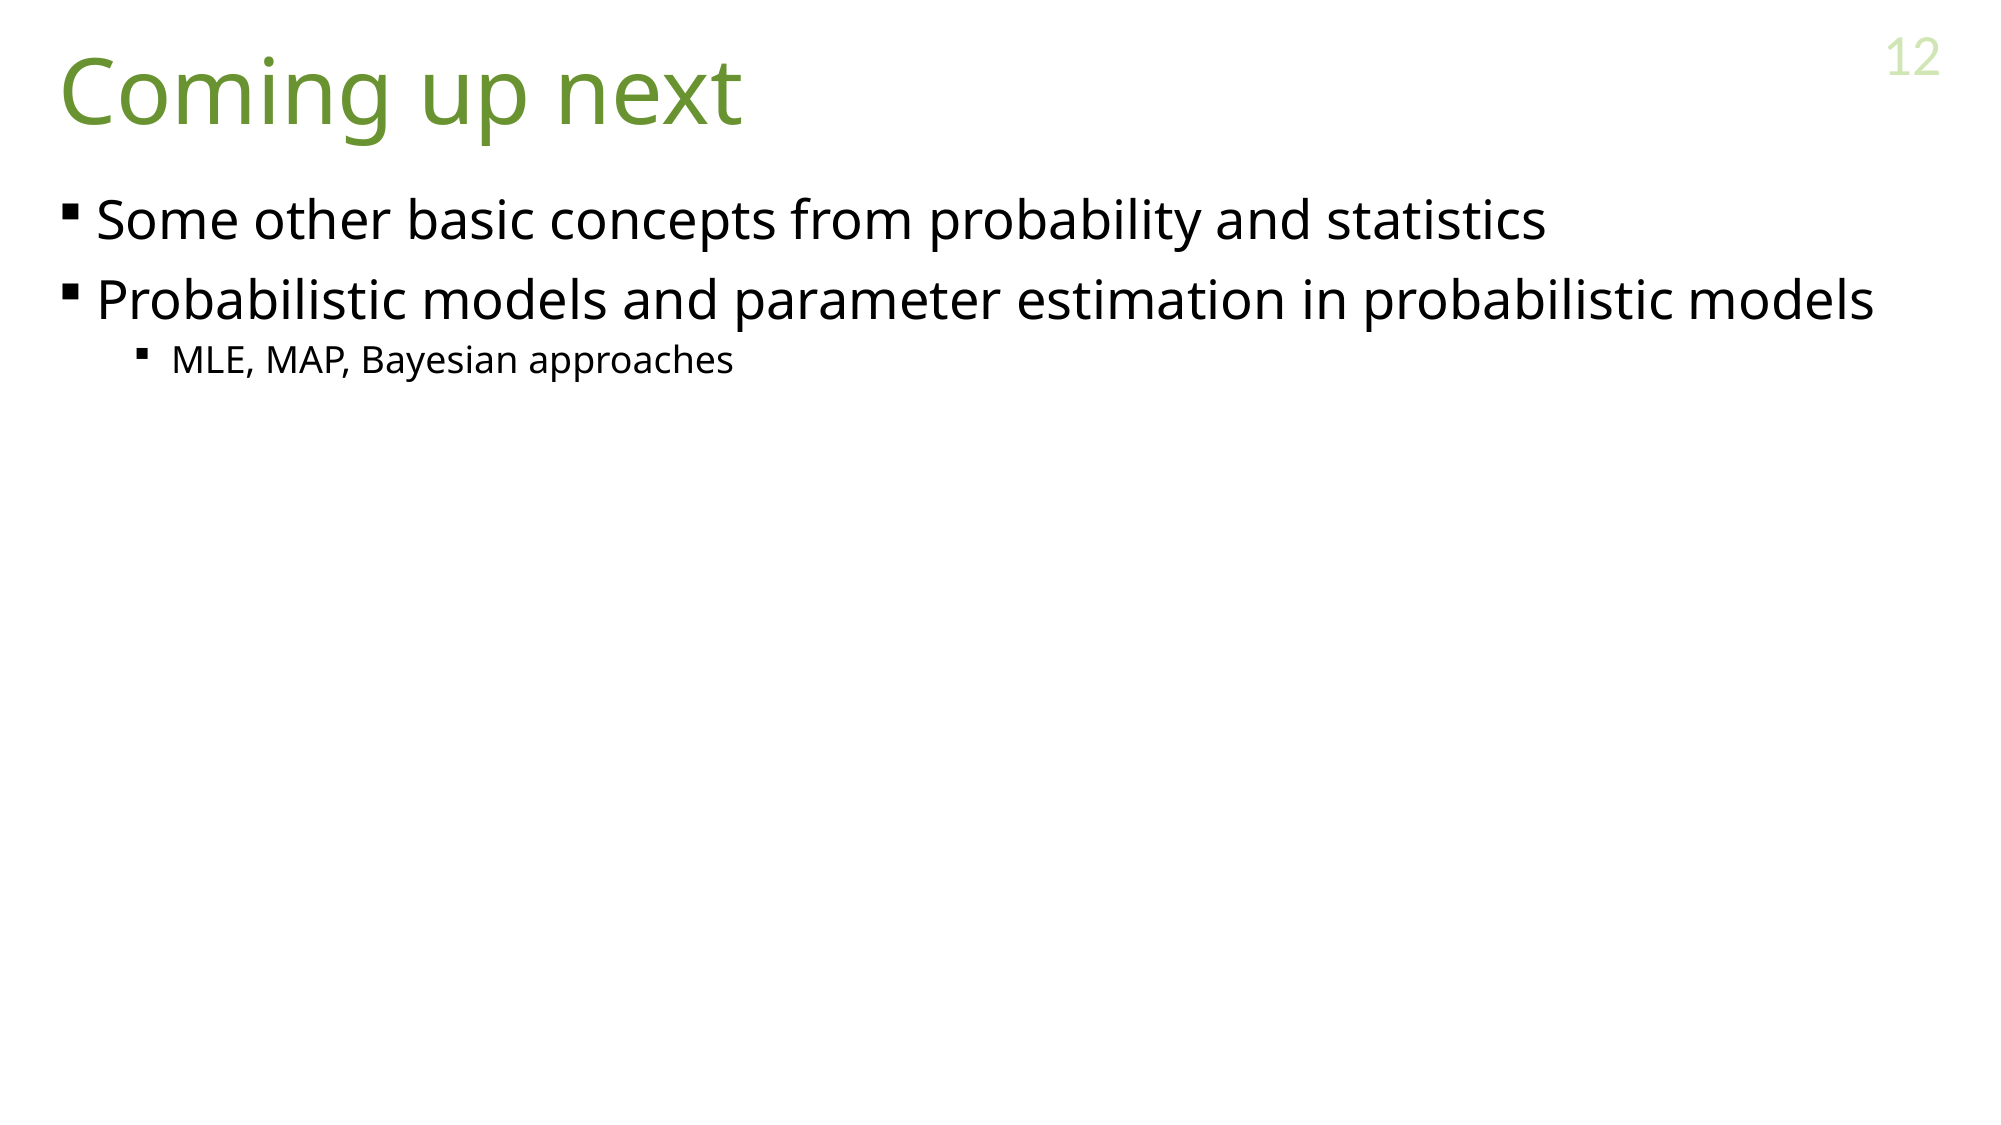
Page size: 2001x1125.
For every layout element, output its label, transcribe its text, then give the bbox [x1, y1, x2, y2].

title Coming up next [43, 27, 1970, 163]
list Some other basic concepts from probability and statistics Probabilistic models and parameter estimation in probabilistic models MLE, MAP, Bayesian approaches [43, 185, 1970, 1098]
slide_number 12 [1857, 22, 1957, 83]
